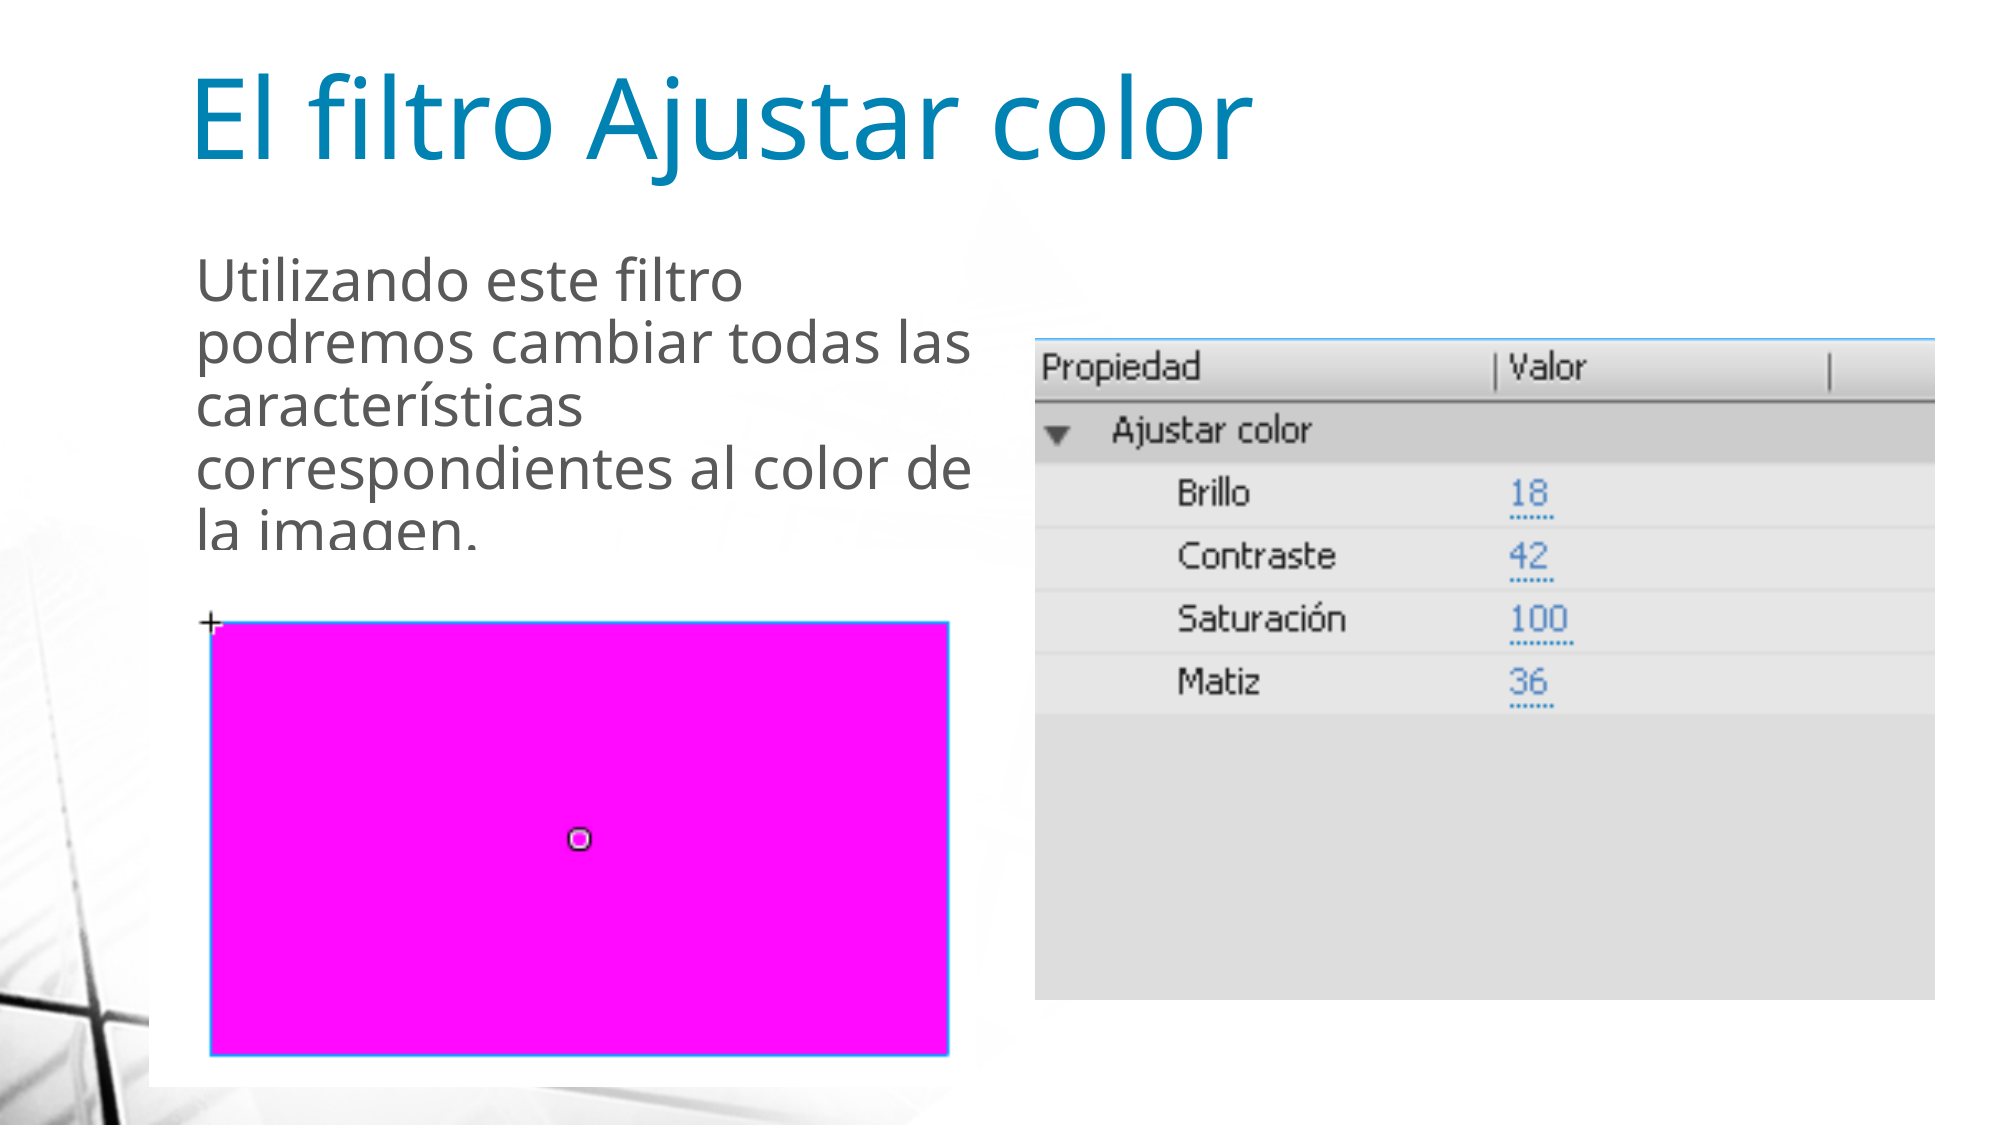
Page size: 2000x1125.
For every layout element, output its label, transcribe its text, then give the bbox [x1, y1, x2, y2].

picture [0, 0, 2000, 1125]
text_box Utilizando este filtro podremos cambiar todas las características correspondientes al color de la imagen. [172, 243, 1036, 587]
text_box El filtro Ajustar color [172, 66, 1598, 211]
